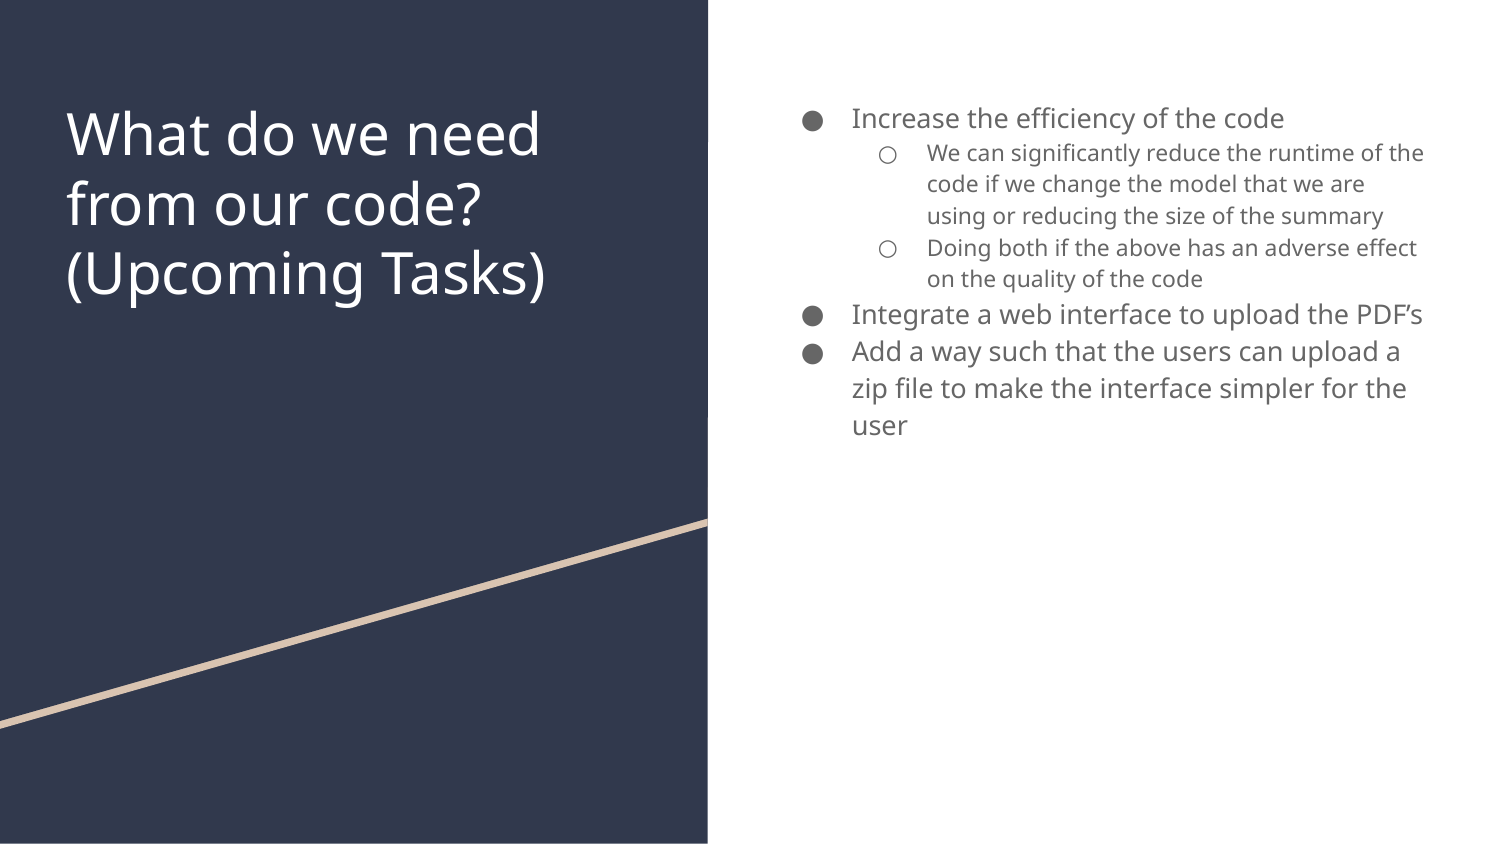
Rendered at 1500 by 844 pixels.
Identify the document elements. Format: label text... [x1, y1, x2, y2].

title What do we need from our code? (Upcoming Tasks) [51, 82, 660, 494]
list Increase the efficiency of the code We can significantly reduce the runtime of the code if we change the model that we are using or reducing the size of the summary Doing both if the above has an adverse effect on the quality of the code Integrate a web interface to upload the PDF’s Add a way such that the users can upload a zip file to make the interface simpler for the user [761, 82, 1446, 755]
